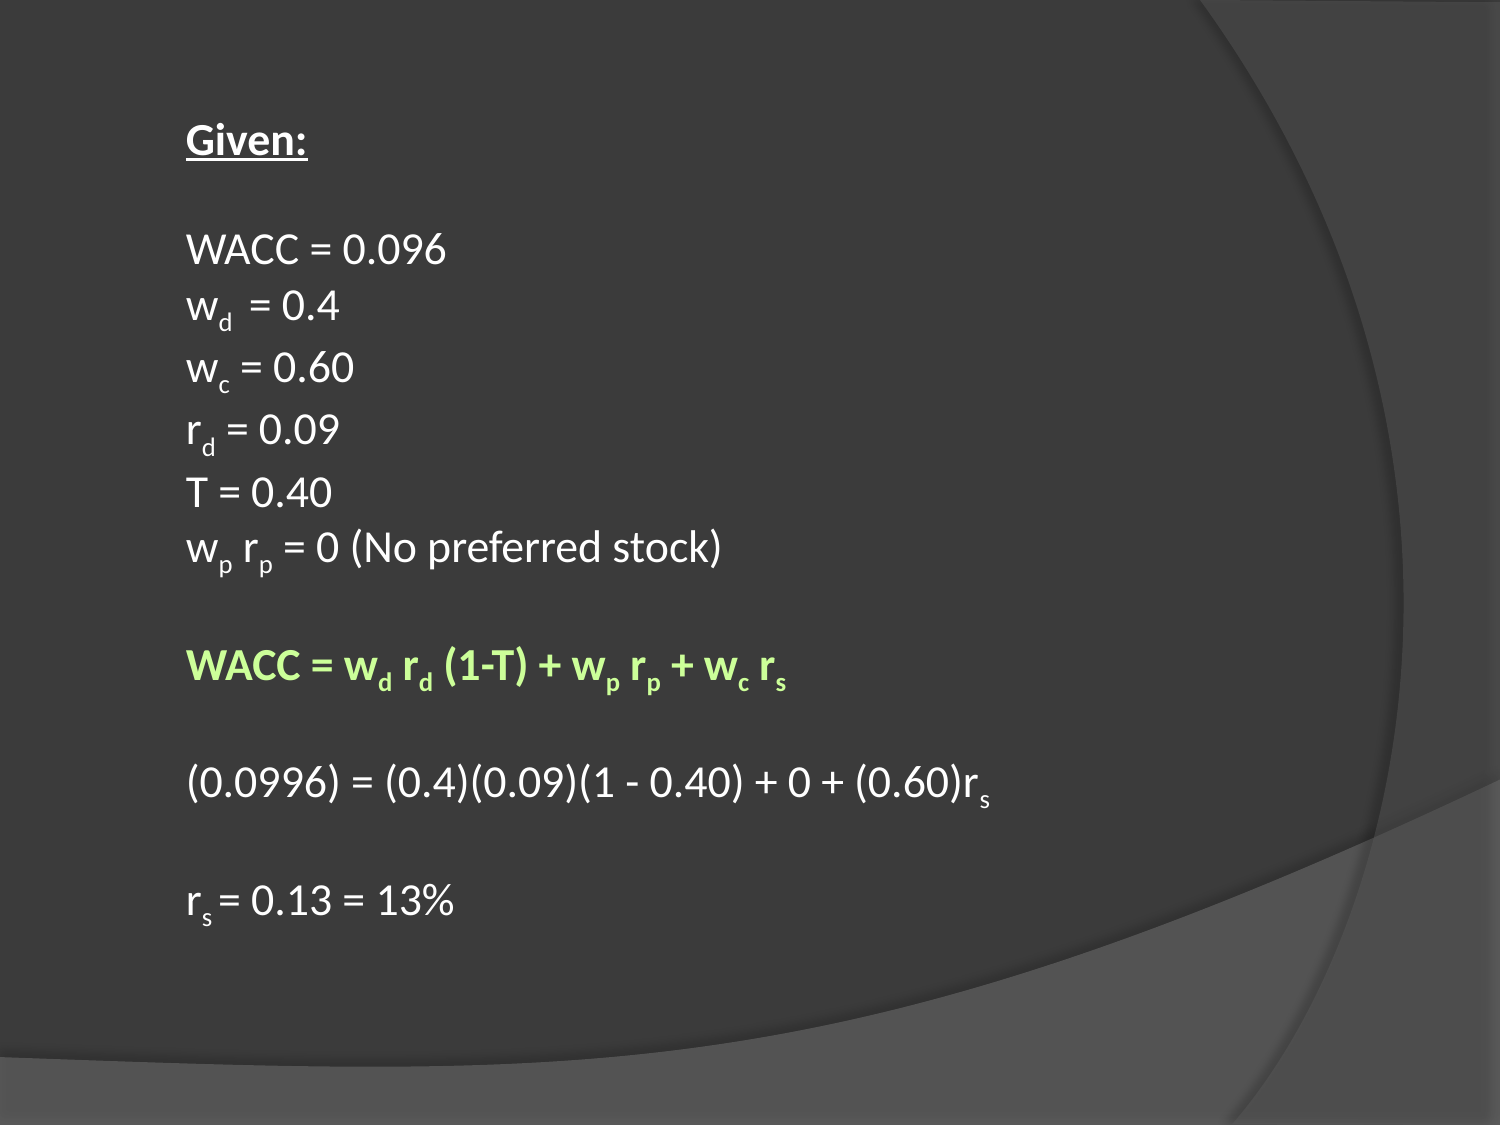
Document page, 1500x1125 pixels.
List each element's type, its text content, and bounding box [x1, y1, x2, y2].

text_box Given: WACC = 0.096 wd = 0.4 wc = 0.60 rd = 0.09 T = 0.40 wp rp = 0 (No preferred stock) WACC = wd rd (1-T) + wp rp + wc rs (0.0996) = (0.4)(0.09)(1 - 0.40) + 0 + (0.60)rs rs = 0.13 = 13% [171, 101, 1134, 940]
